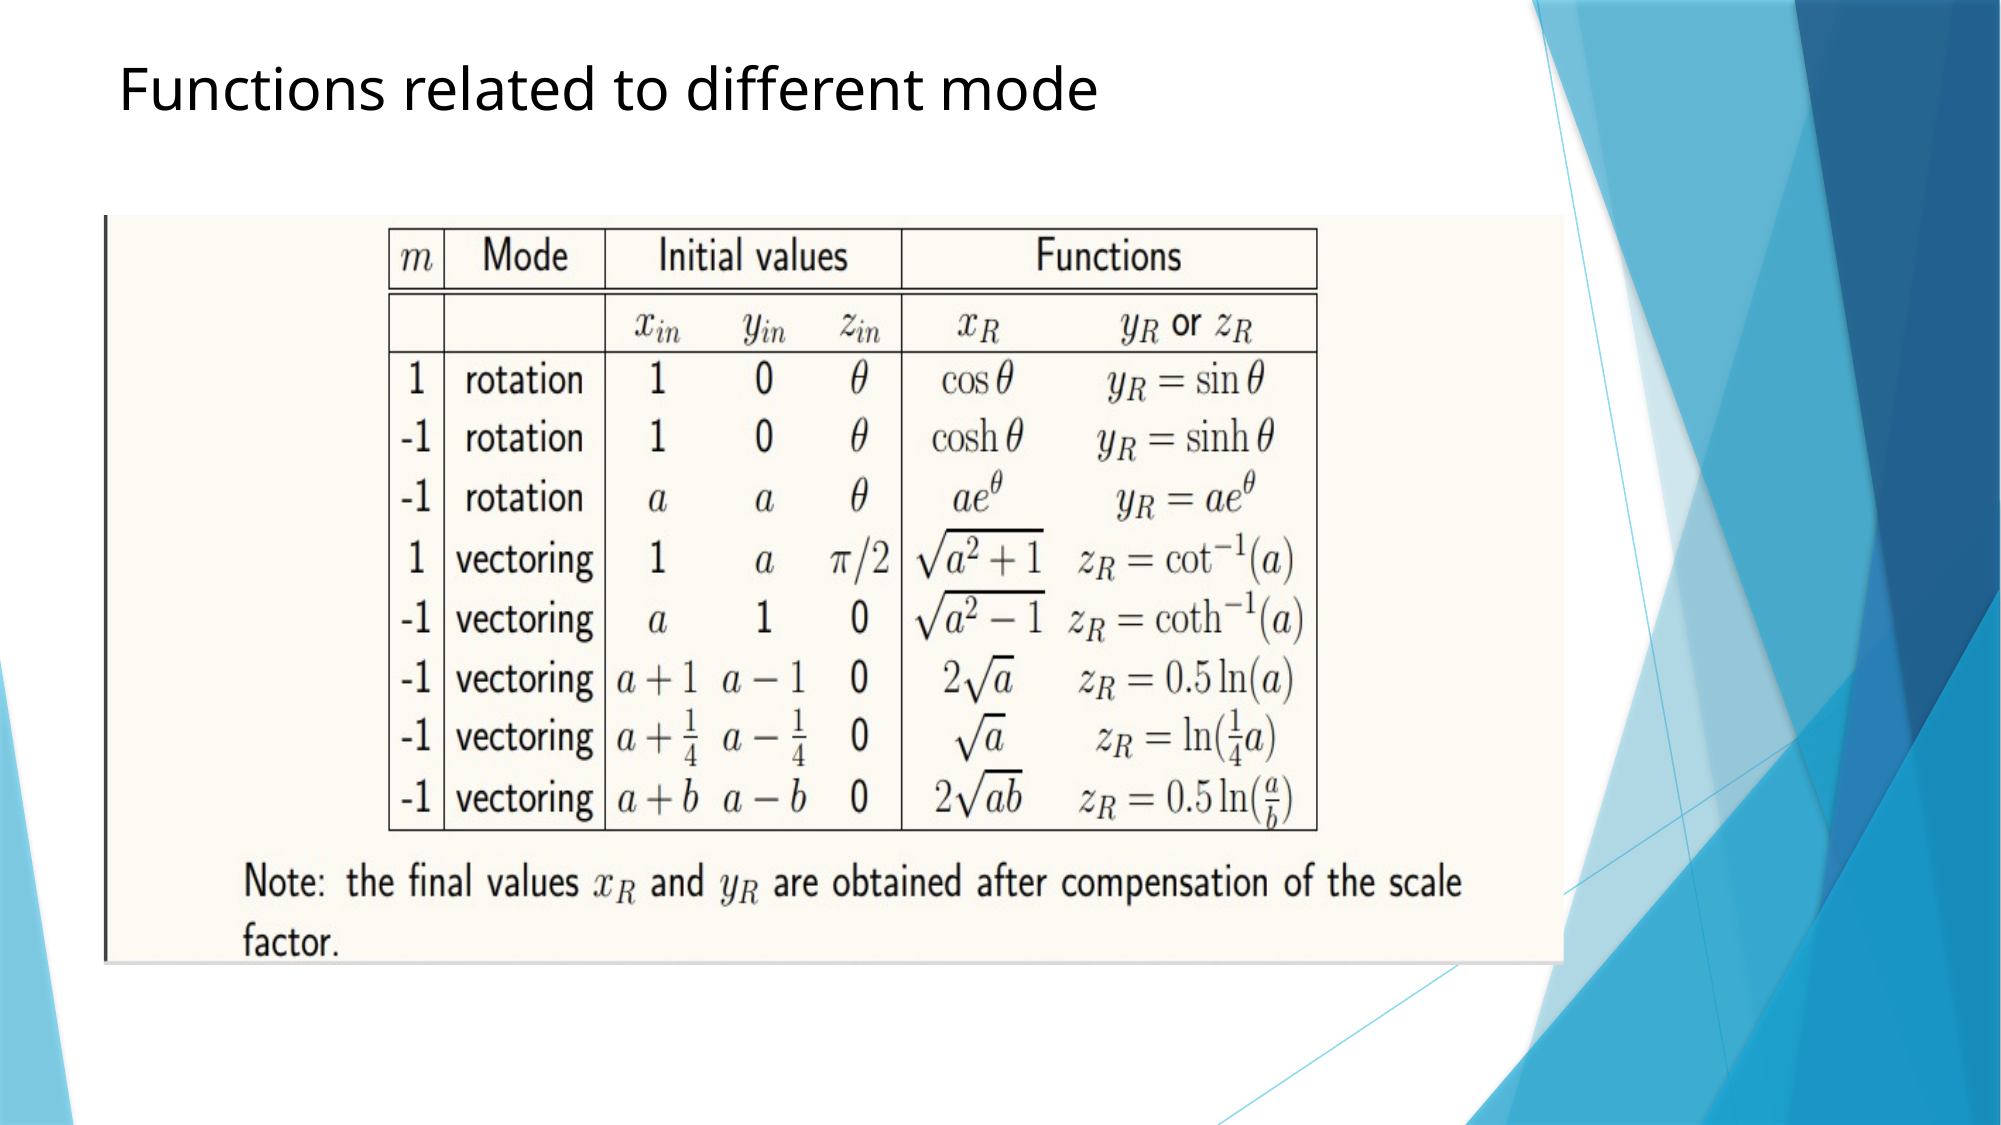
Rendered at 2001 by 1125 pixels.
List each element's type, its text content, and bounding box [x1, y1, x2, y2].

picture [103, 214, 1565, 966]
title Functions related to different mode [103, 43, 1746, 203]
list [135, 400, 1897, 1082]
